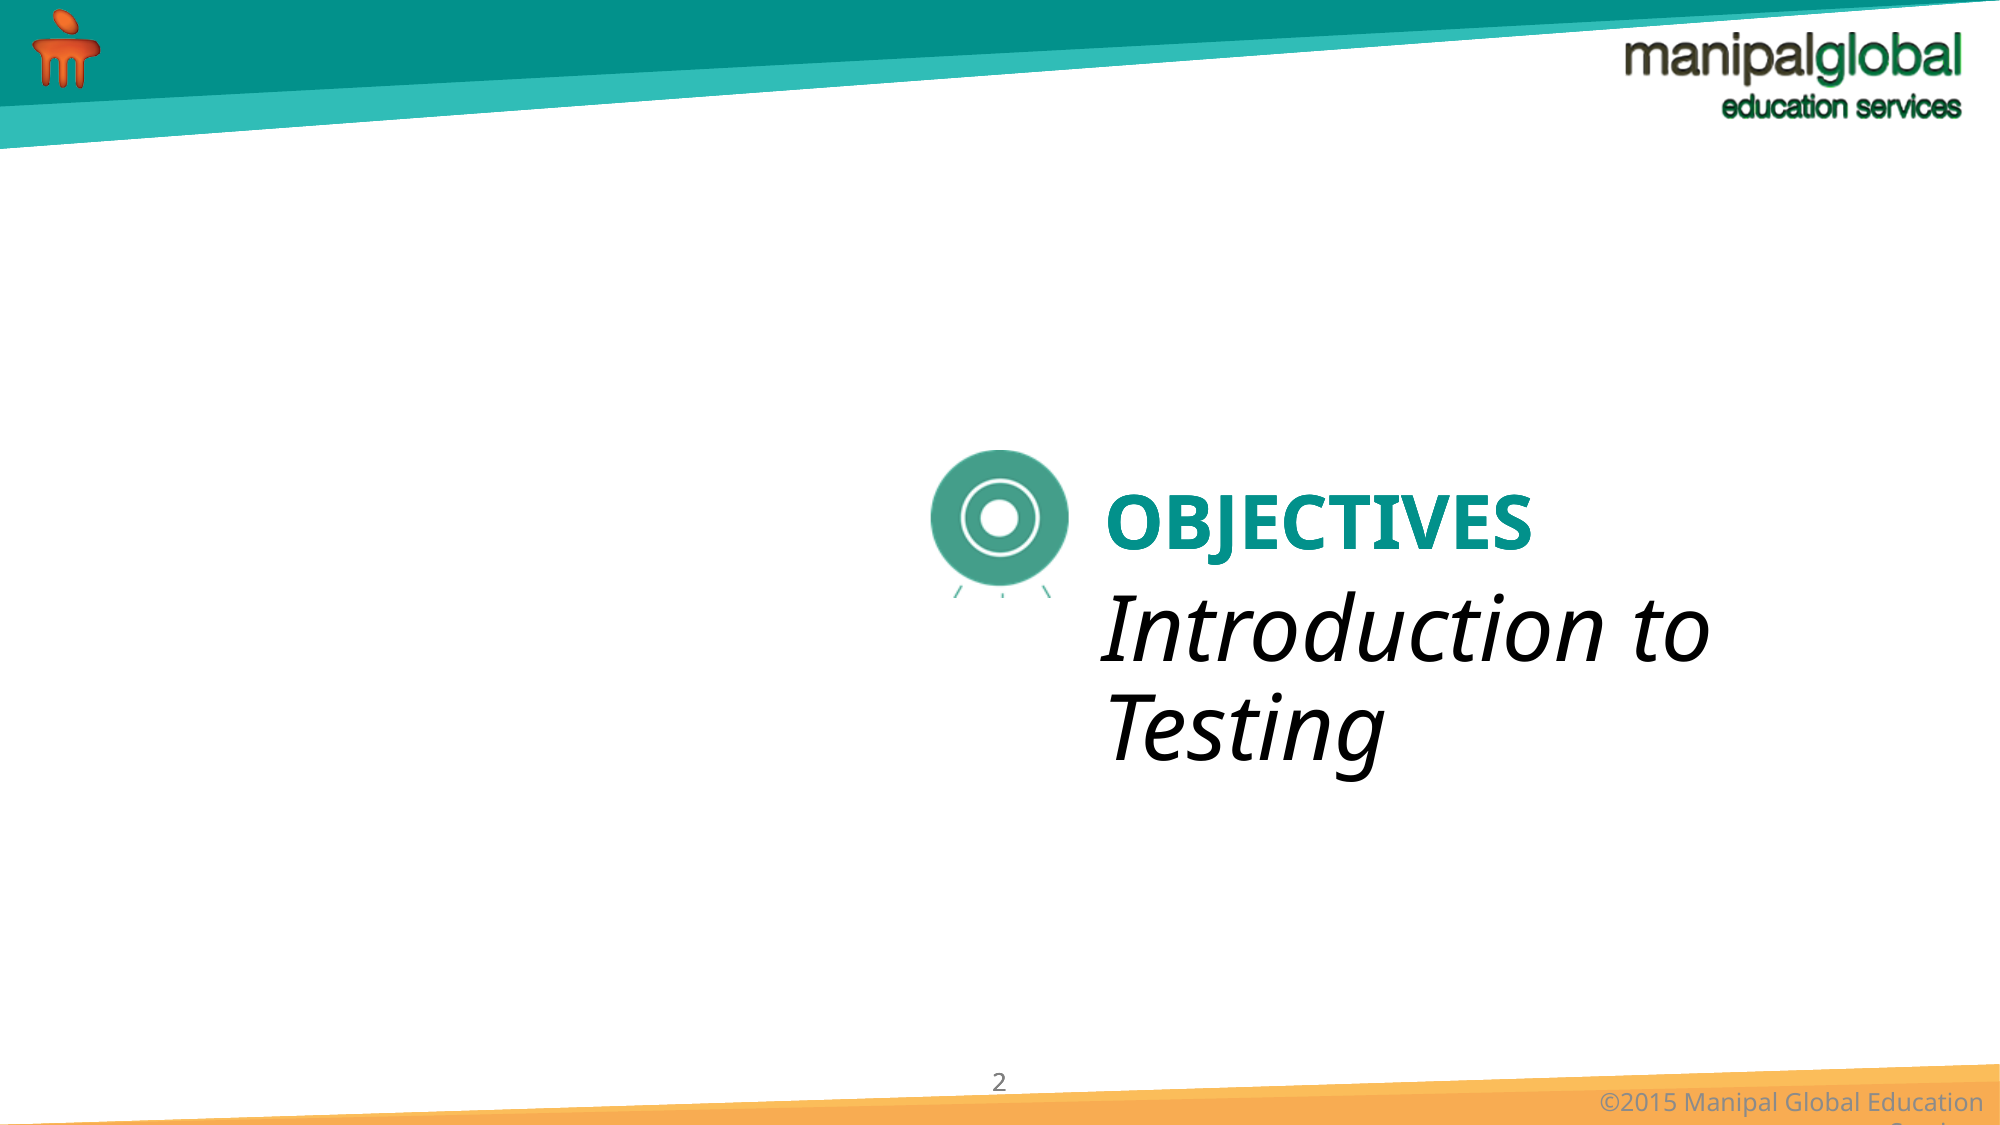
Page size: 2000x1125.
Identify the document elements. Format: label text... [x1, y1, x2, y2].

picture [925, 450, 1075, 598]
list Introduction to Testing [1087, 575, 1873, 822]
picture [1613, 21, 1990, 125]
picture [28, 6, 104, 91]
